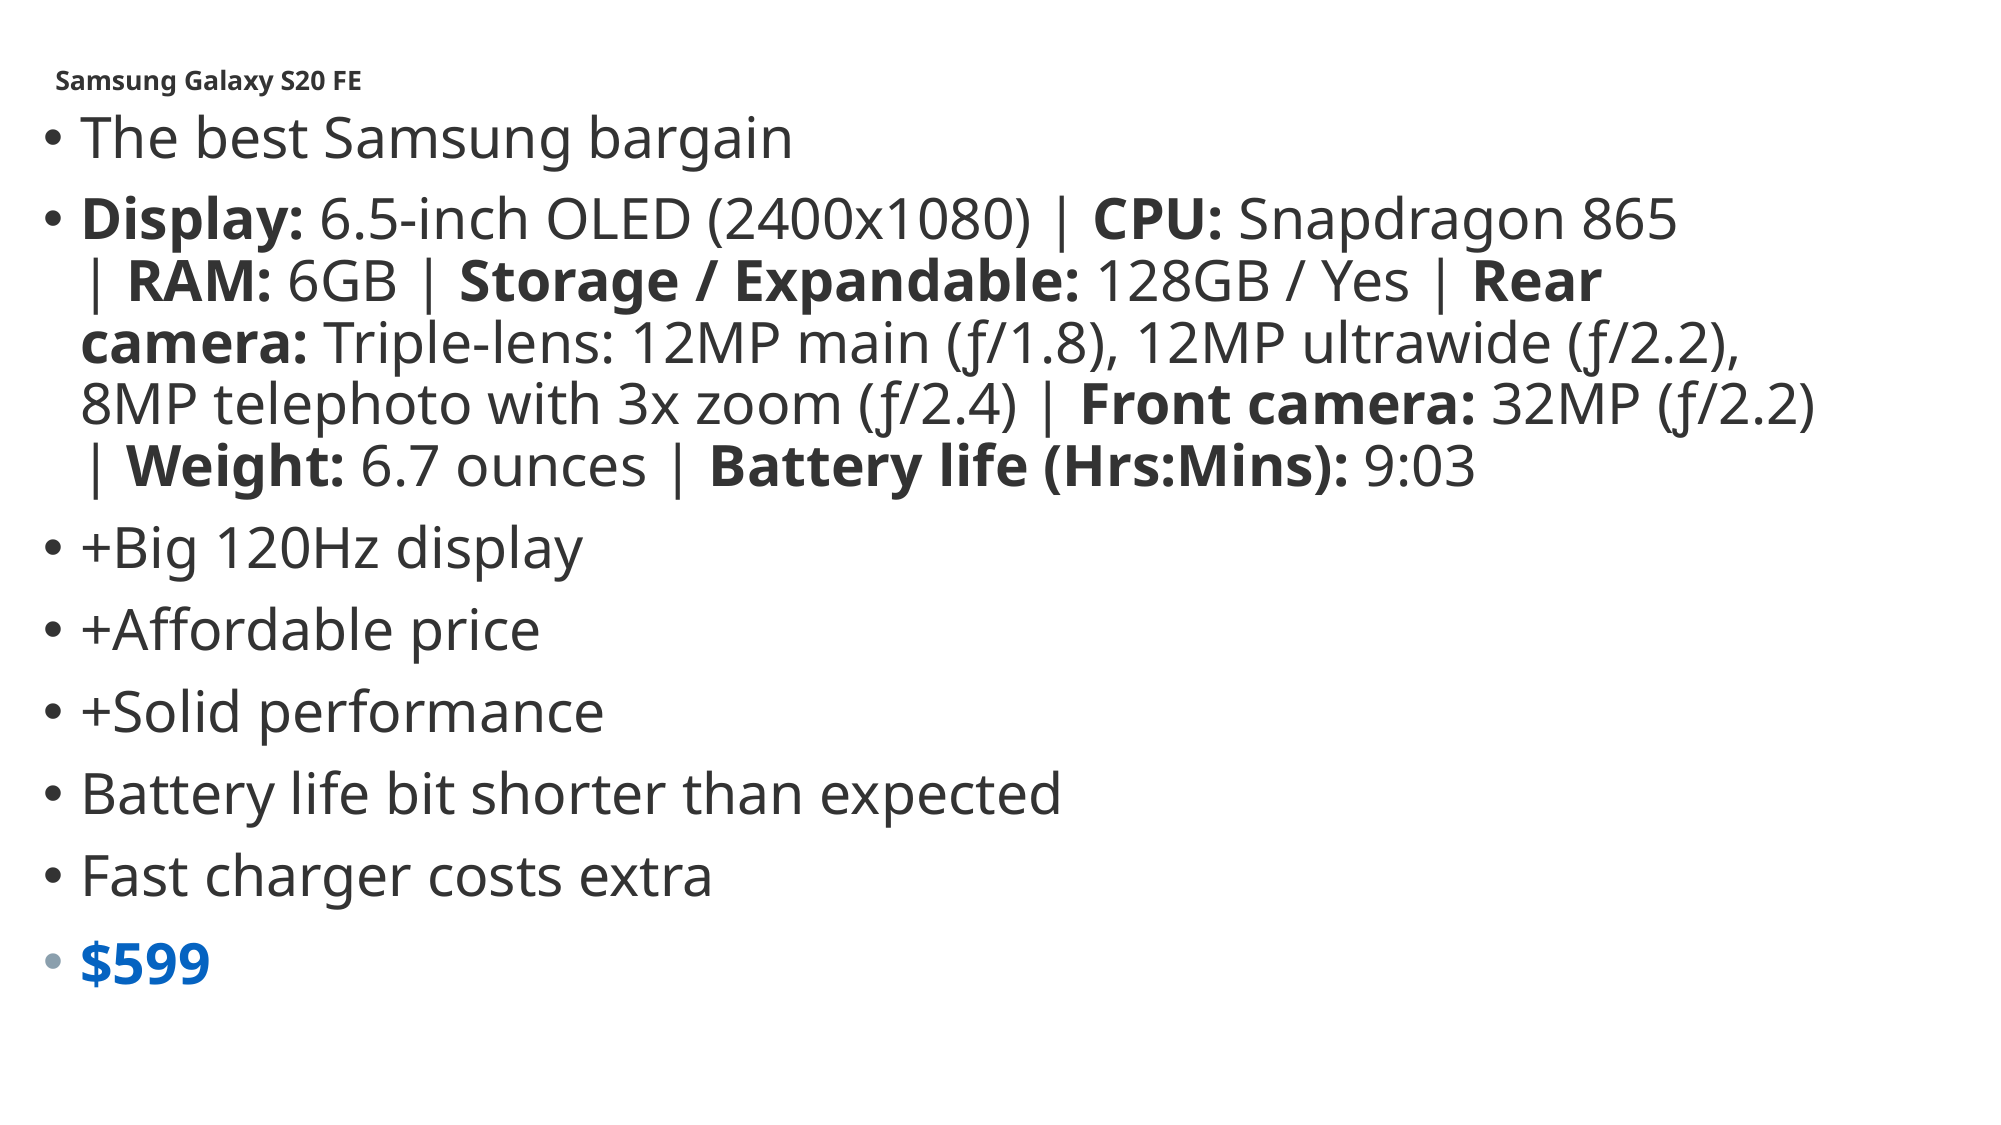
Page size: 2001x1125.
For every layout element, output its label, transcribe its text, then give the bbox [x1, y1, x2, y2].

title Samsung Galaxy S20 FE [40, 59, 1863, 101]
list The best Samsung bargain Display: 6.5-inch OLED (2400x1080) | CPU: Snapdragon 865 | RAM: 6GB | Storage / Expandable: 128GB / Yes | Rear camera: Triple-lens: 12MP main (ƒ/1.8), 12MP ultrawide (ƒ/2.2), 8MP telephoto with 3x zoom (ƒ/2.4) | Front camera: 32MP (ƒ/2.2) | Weight: 6.7 ounces | Battery life (Hrs:Mins): 9:03 +Big 120Hz display +Affordable price +Solid performance Battery life bit shorter than expected Fast charger costs extra $599 [28, 101, 1863, 1014]
